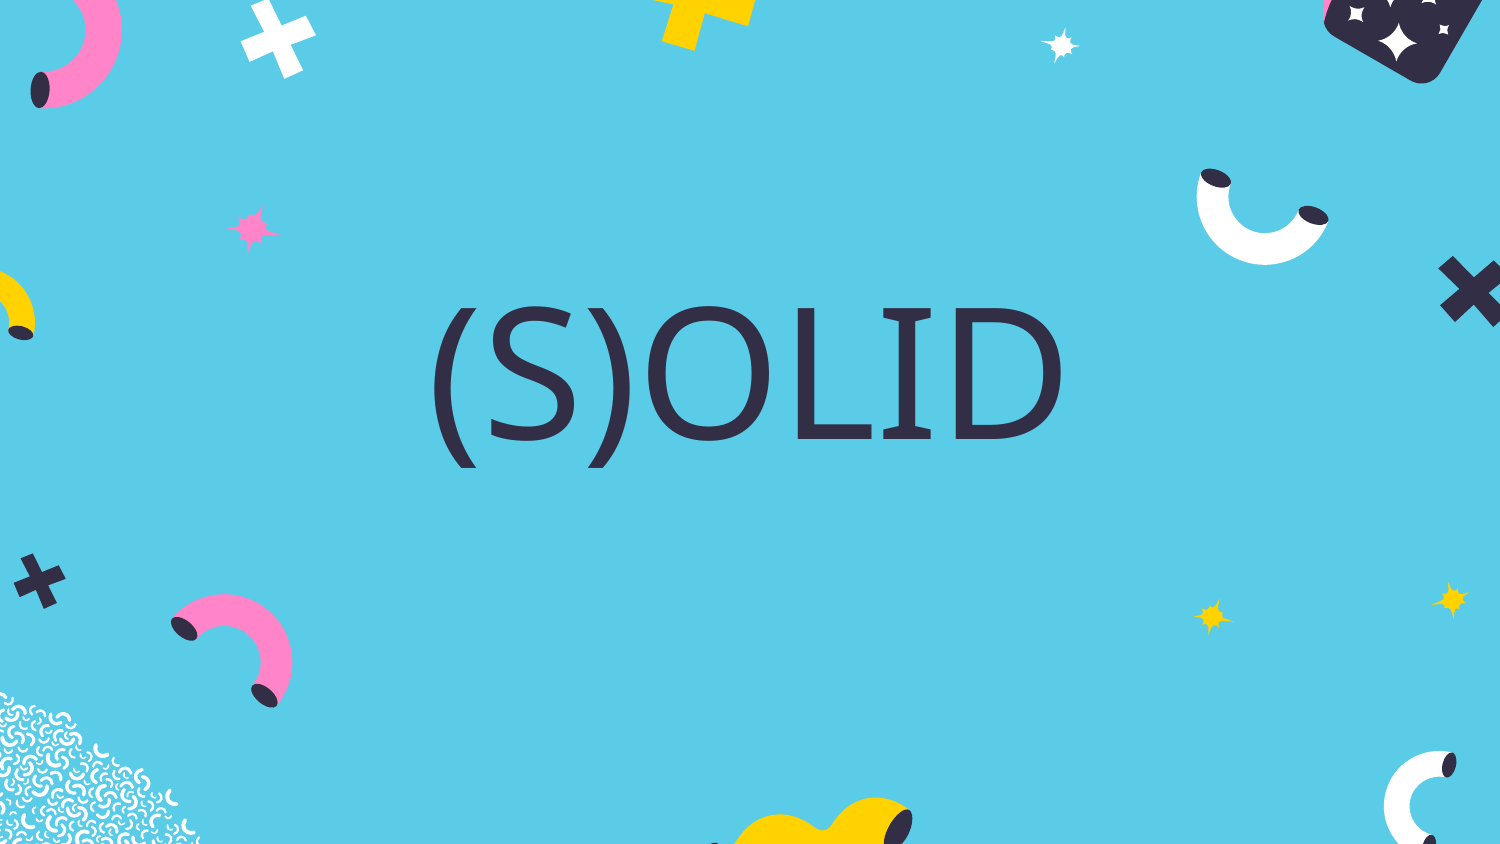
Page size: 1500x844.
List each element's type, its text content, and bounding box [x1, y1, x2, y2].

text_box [166, 595, 304, 704]
title (S)OLID [231, 227, 1269, 506]
text_box [226, 204, 283, 255]
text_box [1189, 158, 1328, 267]
text_box [1193, 598, 1234, 636]
